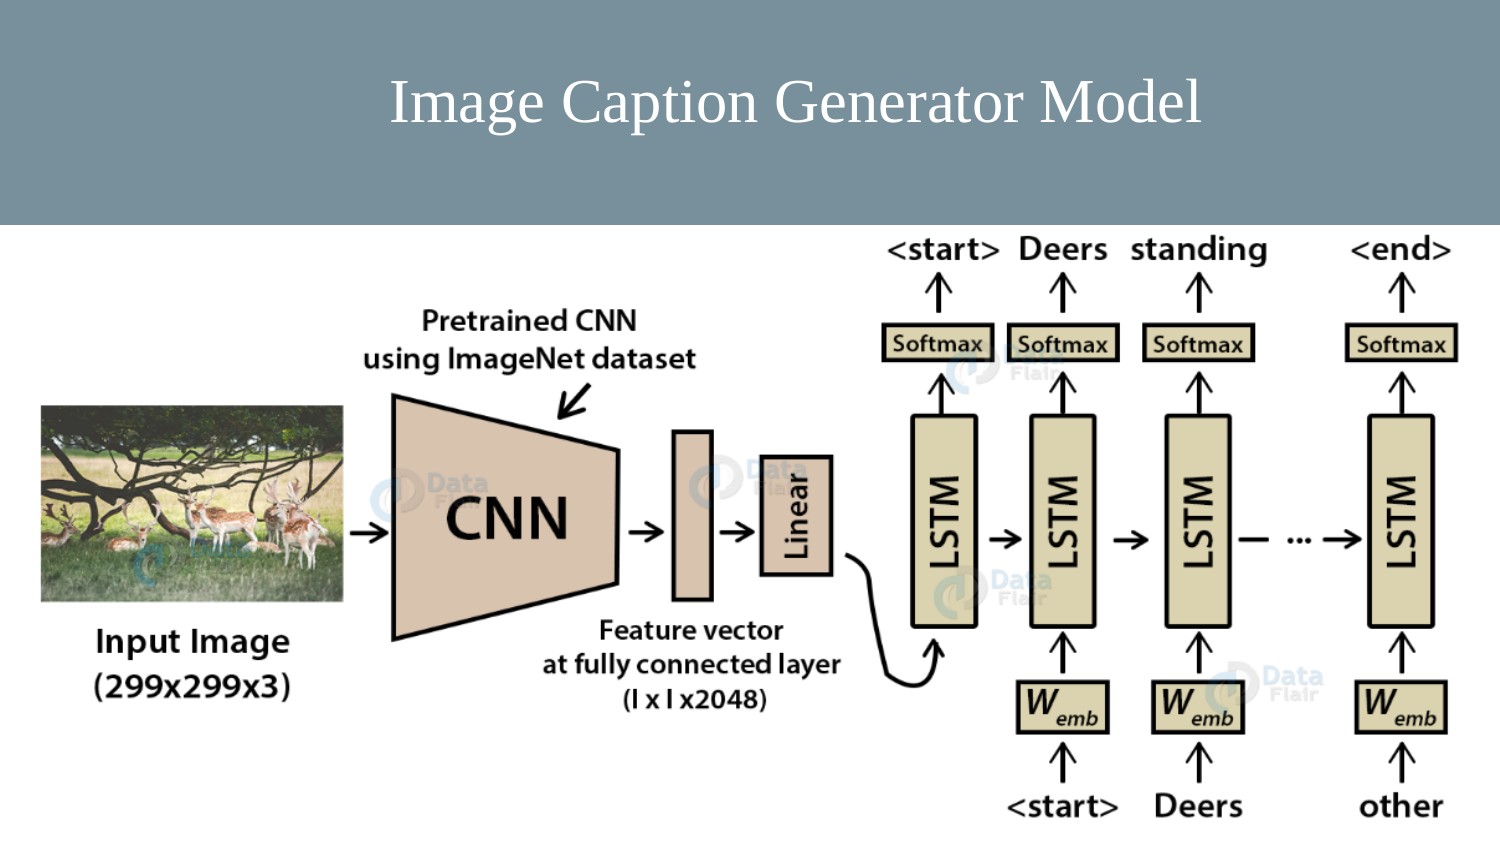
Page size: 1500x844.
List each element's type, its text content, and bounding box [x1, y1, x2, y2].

text_box Image Caption Generator Model [0, 0, 1500, 199]
picture [0, 200, 1500, 844]
